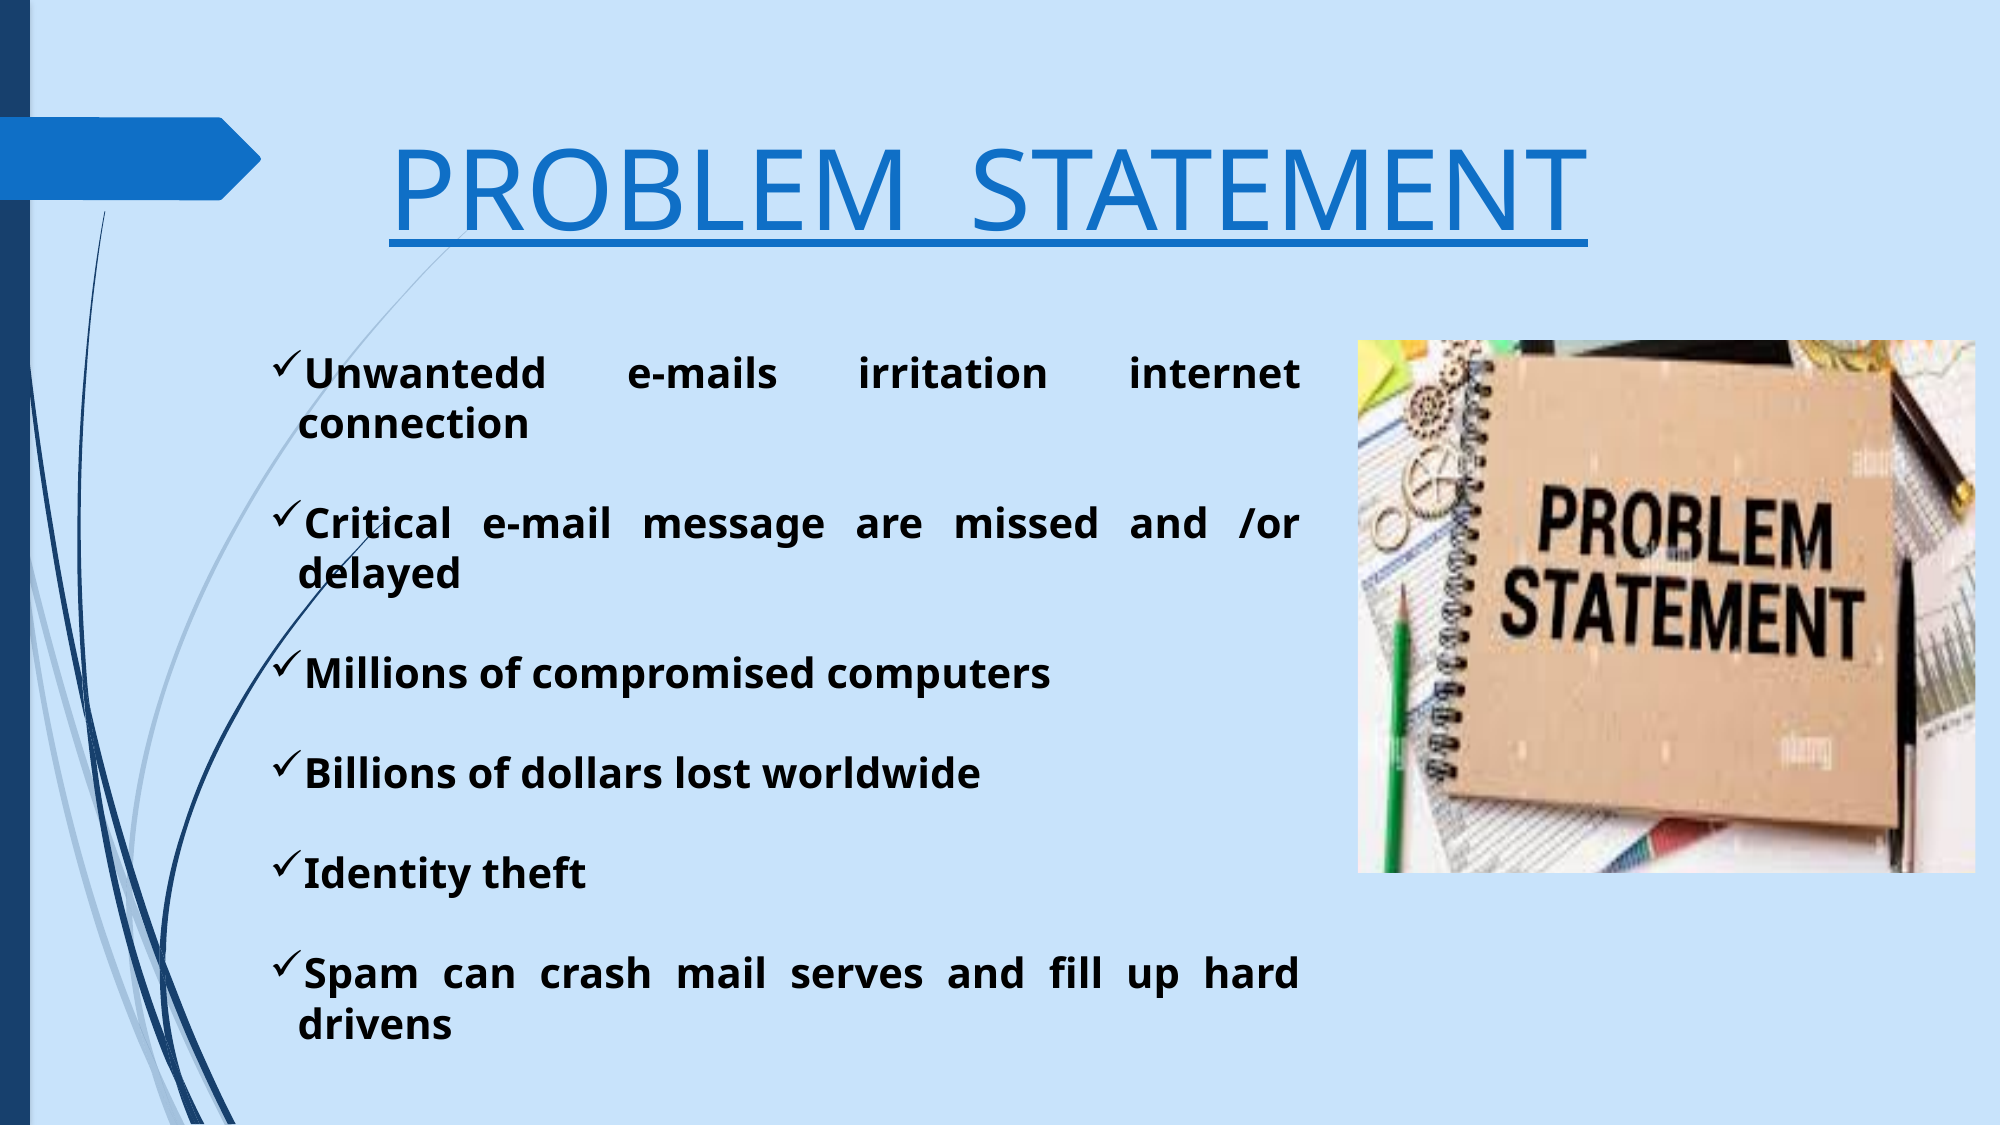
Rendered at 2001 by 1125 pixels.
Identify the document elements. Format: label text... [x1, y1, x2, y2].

picture [1357, 340, 1976, 873]
text_box PROBLEM STATEMENT [373, 110, 1603, 261]
text_box Unwantedd e-mails irritation internet connection Critical e-mail message are missed and /or delayed Millions of compromised computers Billions of dollars lost worldwide Identity theft Spam can crash mail serves and fill up hard drivens [254, 339, 1317, 1055]
